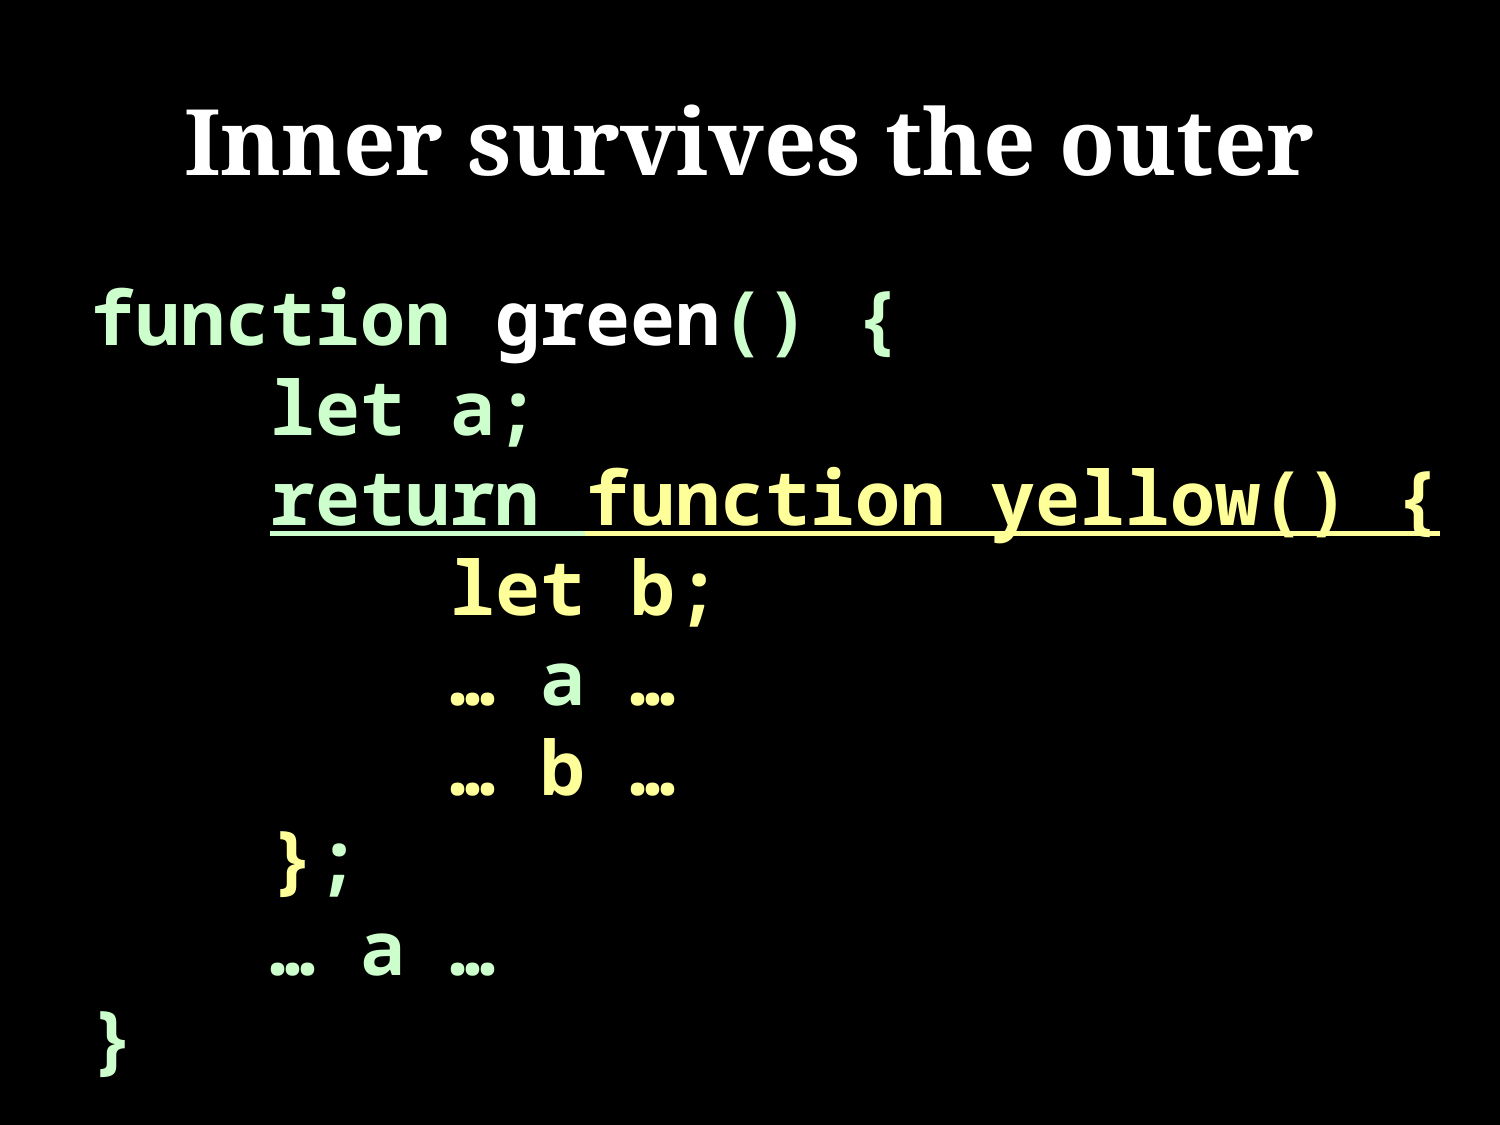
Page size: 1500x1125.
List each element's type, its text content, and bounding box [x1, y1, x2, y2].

list function green() { let a; return function yellow() { let b; … a … … b … }; … a … } [74, 262, 1489, 1101]
title Inner survives the outer [74, 44, 1426, 233]
